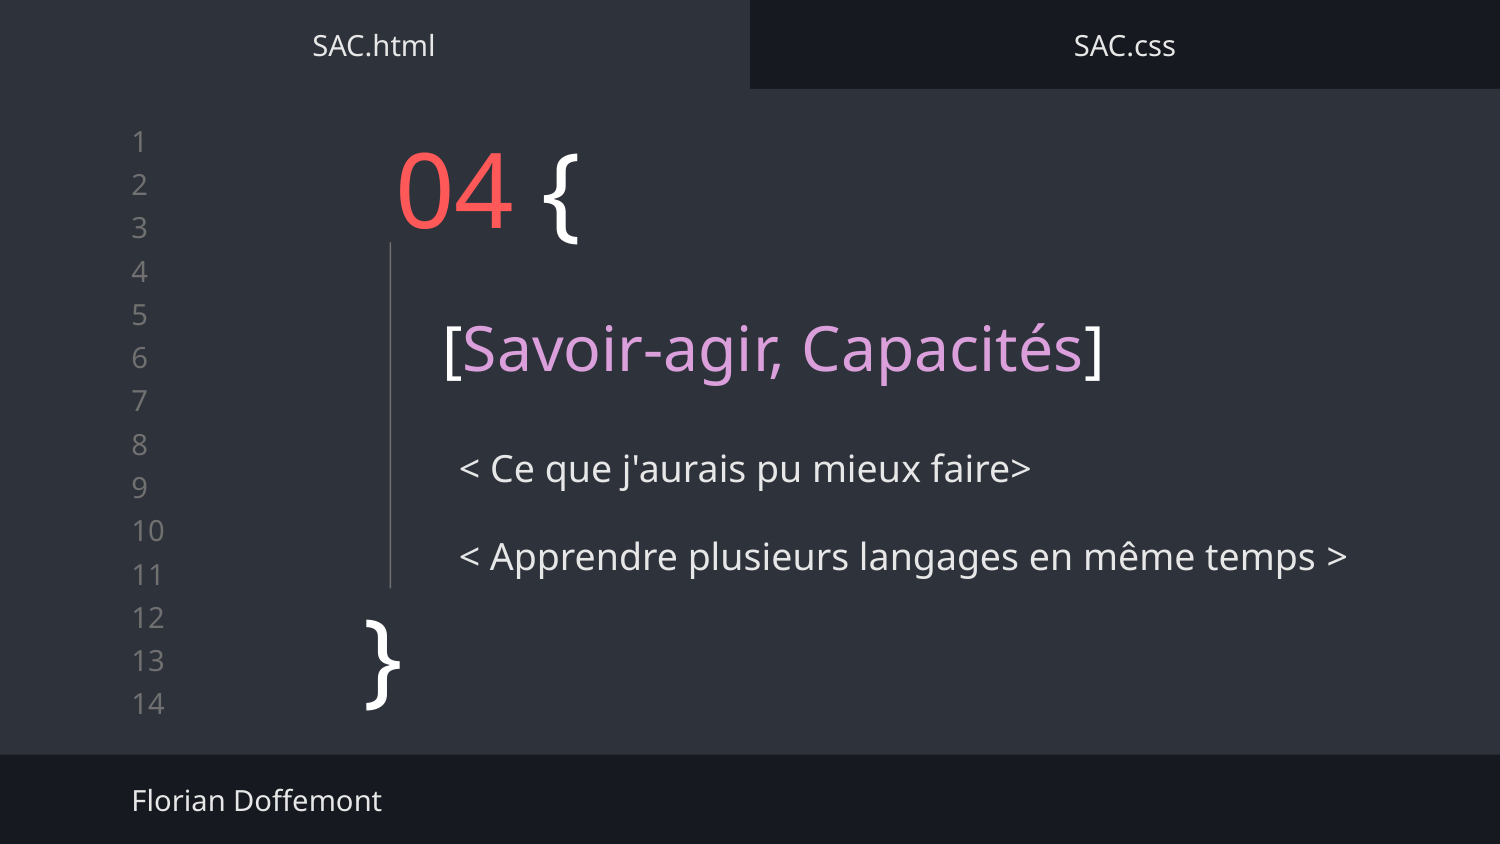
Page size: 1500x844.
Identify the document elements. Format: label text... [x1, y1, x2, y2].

subtitle SAC.html [0, 15, 749, 74]
subtitle Florian Doffemont [116, 770, 915, 829]
text_box < Apprendre plusieurs langages en même temps > [443, 491, 1500, 621]
text_box } [348, 588, 432, 717]
subtitle < Ce que j'aurais pu mieux faire> [443, 402, 1500, 491]
subtitle SAC.css [750, 15, 1500, 74]
title [Savoir-agir, Capacités] [427, 302, 1500, 391]
title 04 { [337, 96, 640, 278]
